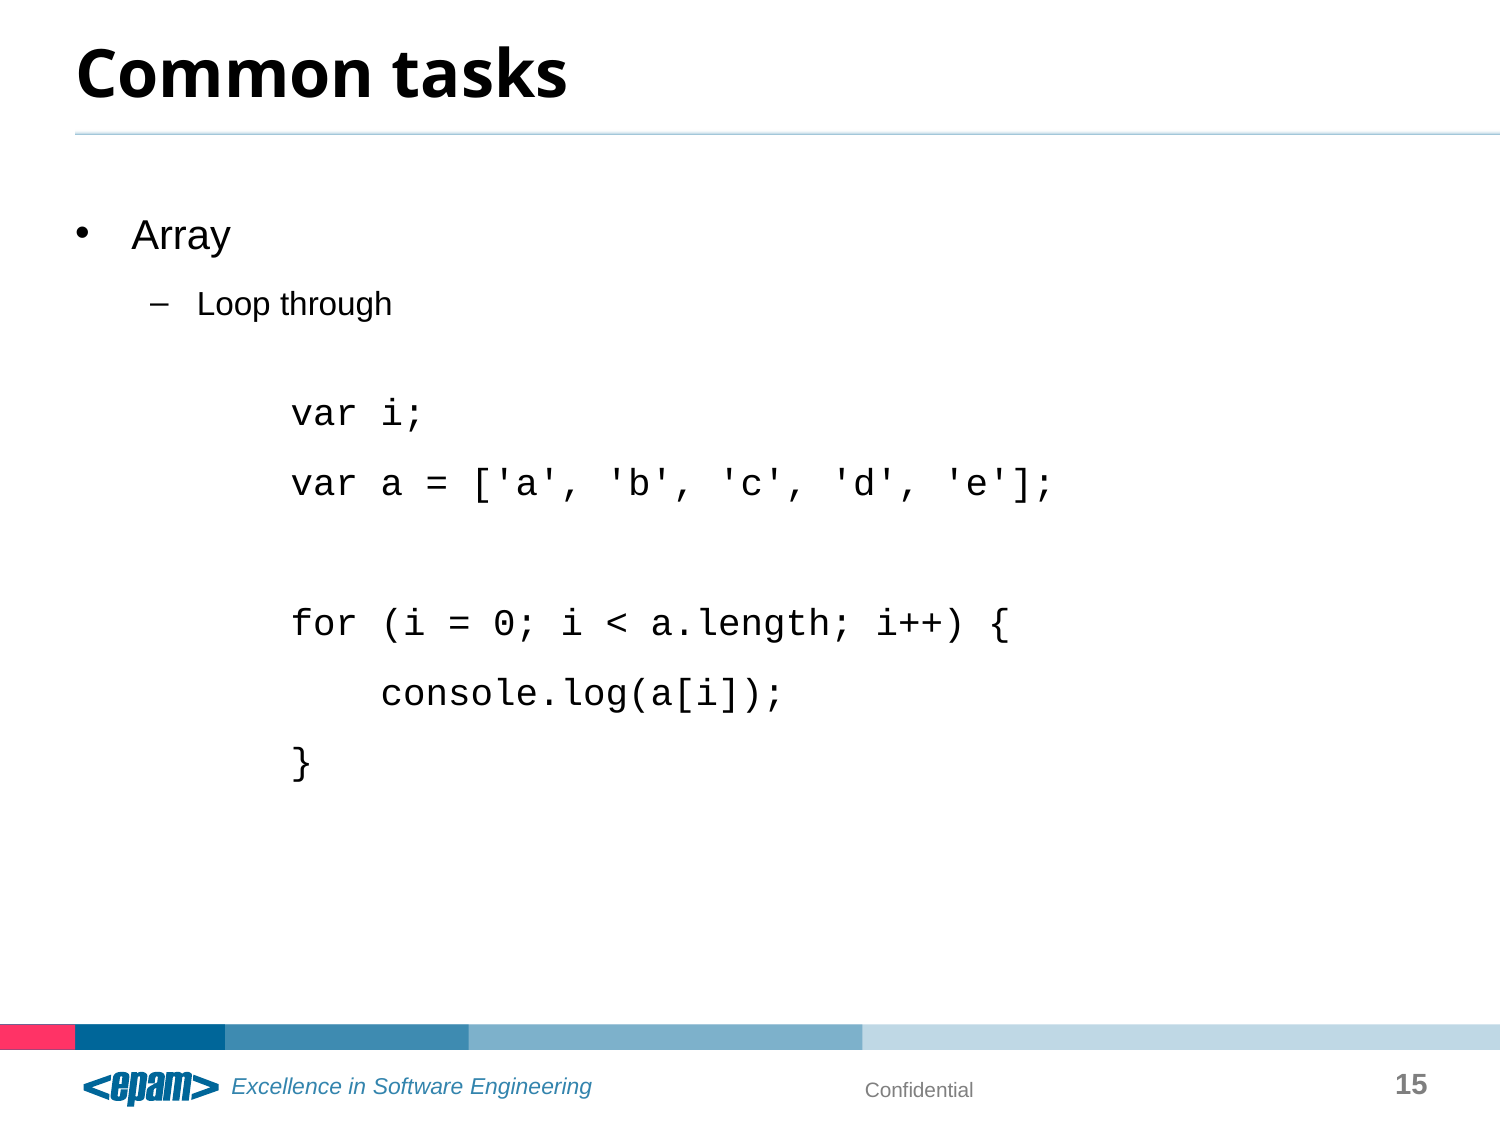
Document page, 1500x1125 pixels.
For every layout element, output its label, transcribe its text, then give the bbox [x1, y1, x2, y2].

title Common tasks [75, 45, 1500, 135]
footer Confidential [849, 1069, 1348, 1125]
slide_number 15 [1348, 1065, 1428, 1125]
list Array Loop through var i; var a = ['a', 'b', 'c', 'd', 'e']; for (i = 0; i < a.length; i++) { console.log(a[i]); } [60, 200, 1440, 1000]
